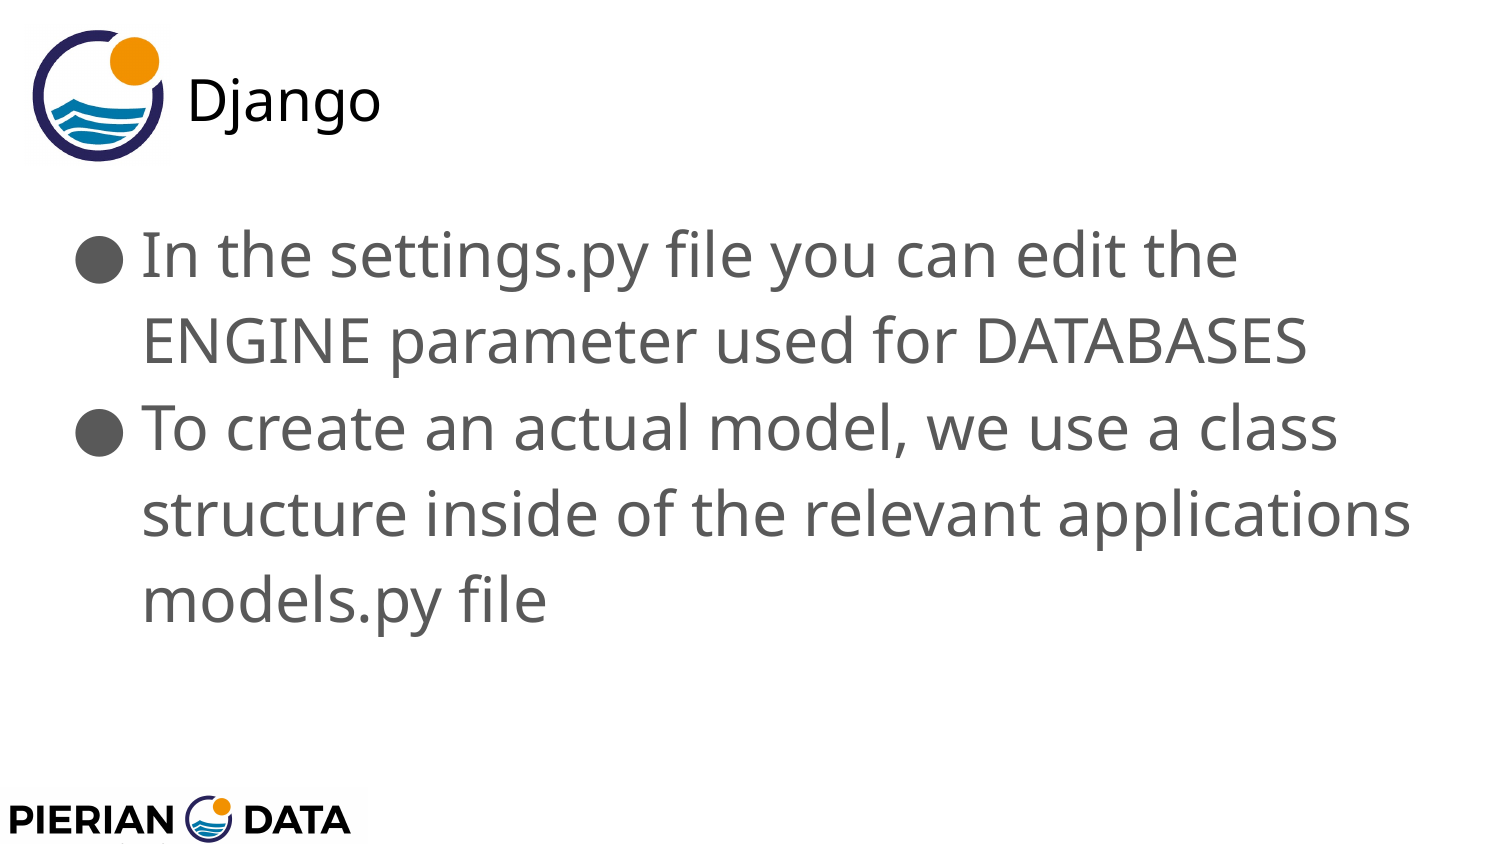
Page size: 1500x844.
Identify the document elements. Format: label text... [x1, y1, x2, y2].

list In the settings.py file you can edit the ENGINE parameter used for DATABASES To create an actual model, we use a class structure inside of the relevant applications models.py file [51, 189, 1449, 750]
picture [0, 787, 368, 844]
title Django [176, 48, 1449, 143]
picture [24, 24, 172, 167]
